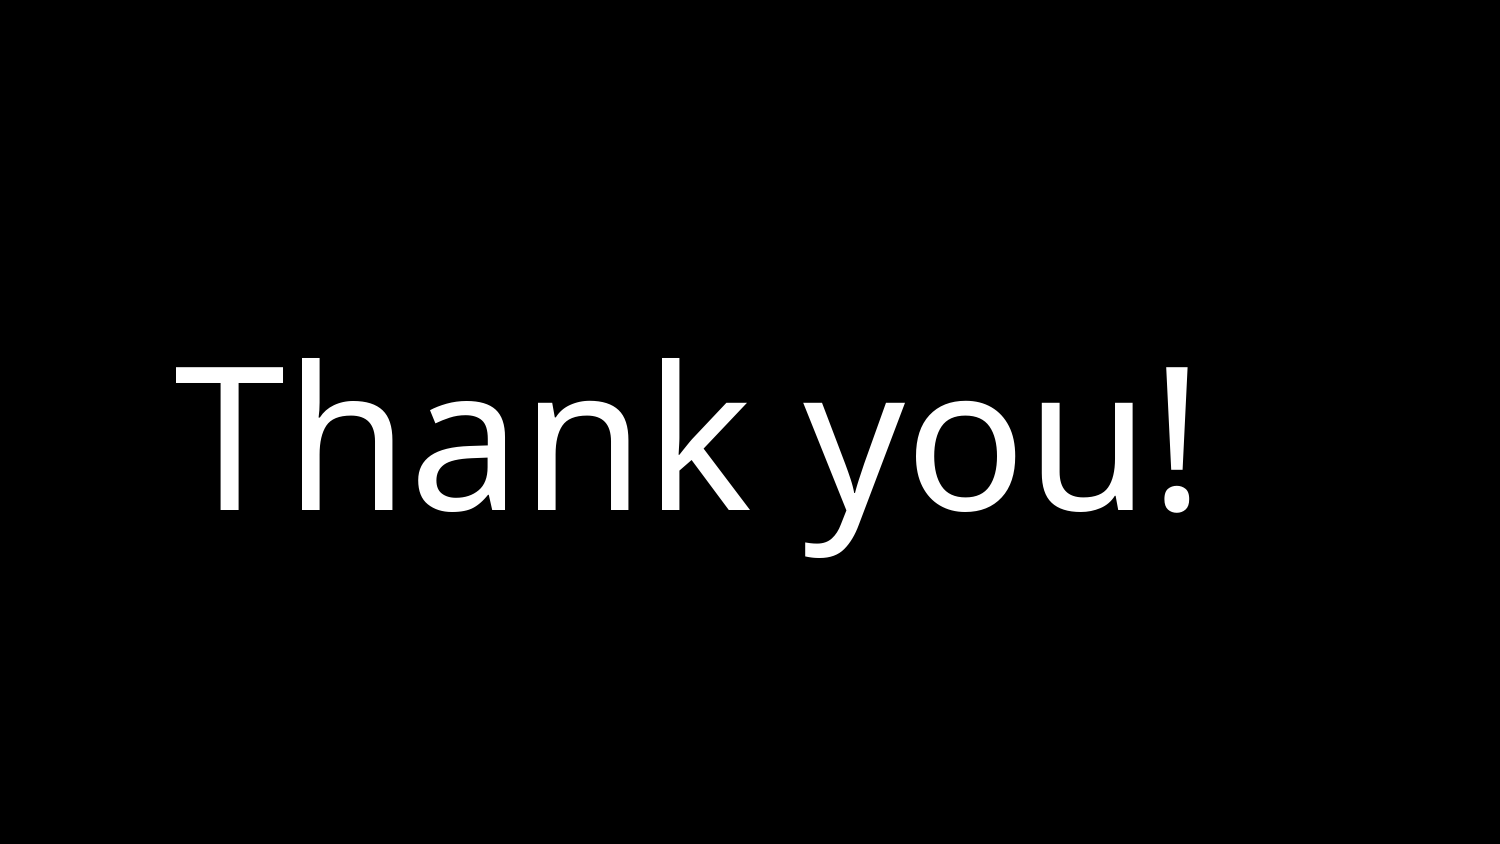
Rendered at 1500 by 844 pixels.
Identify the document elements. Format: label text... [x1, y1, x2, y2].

title Thank you! [159, 210, 1454, 562]
